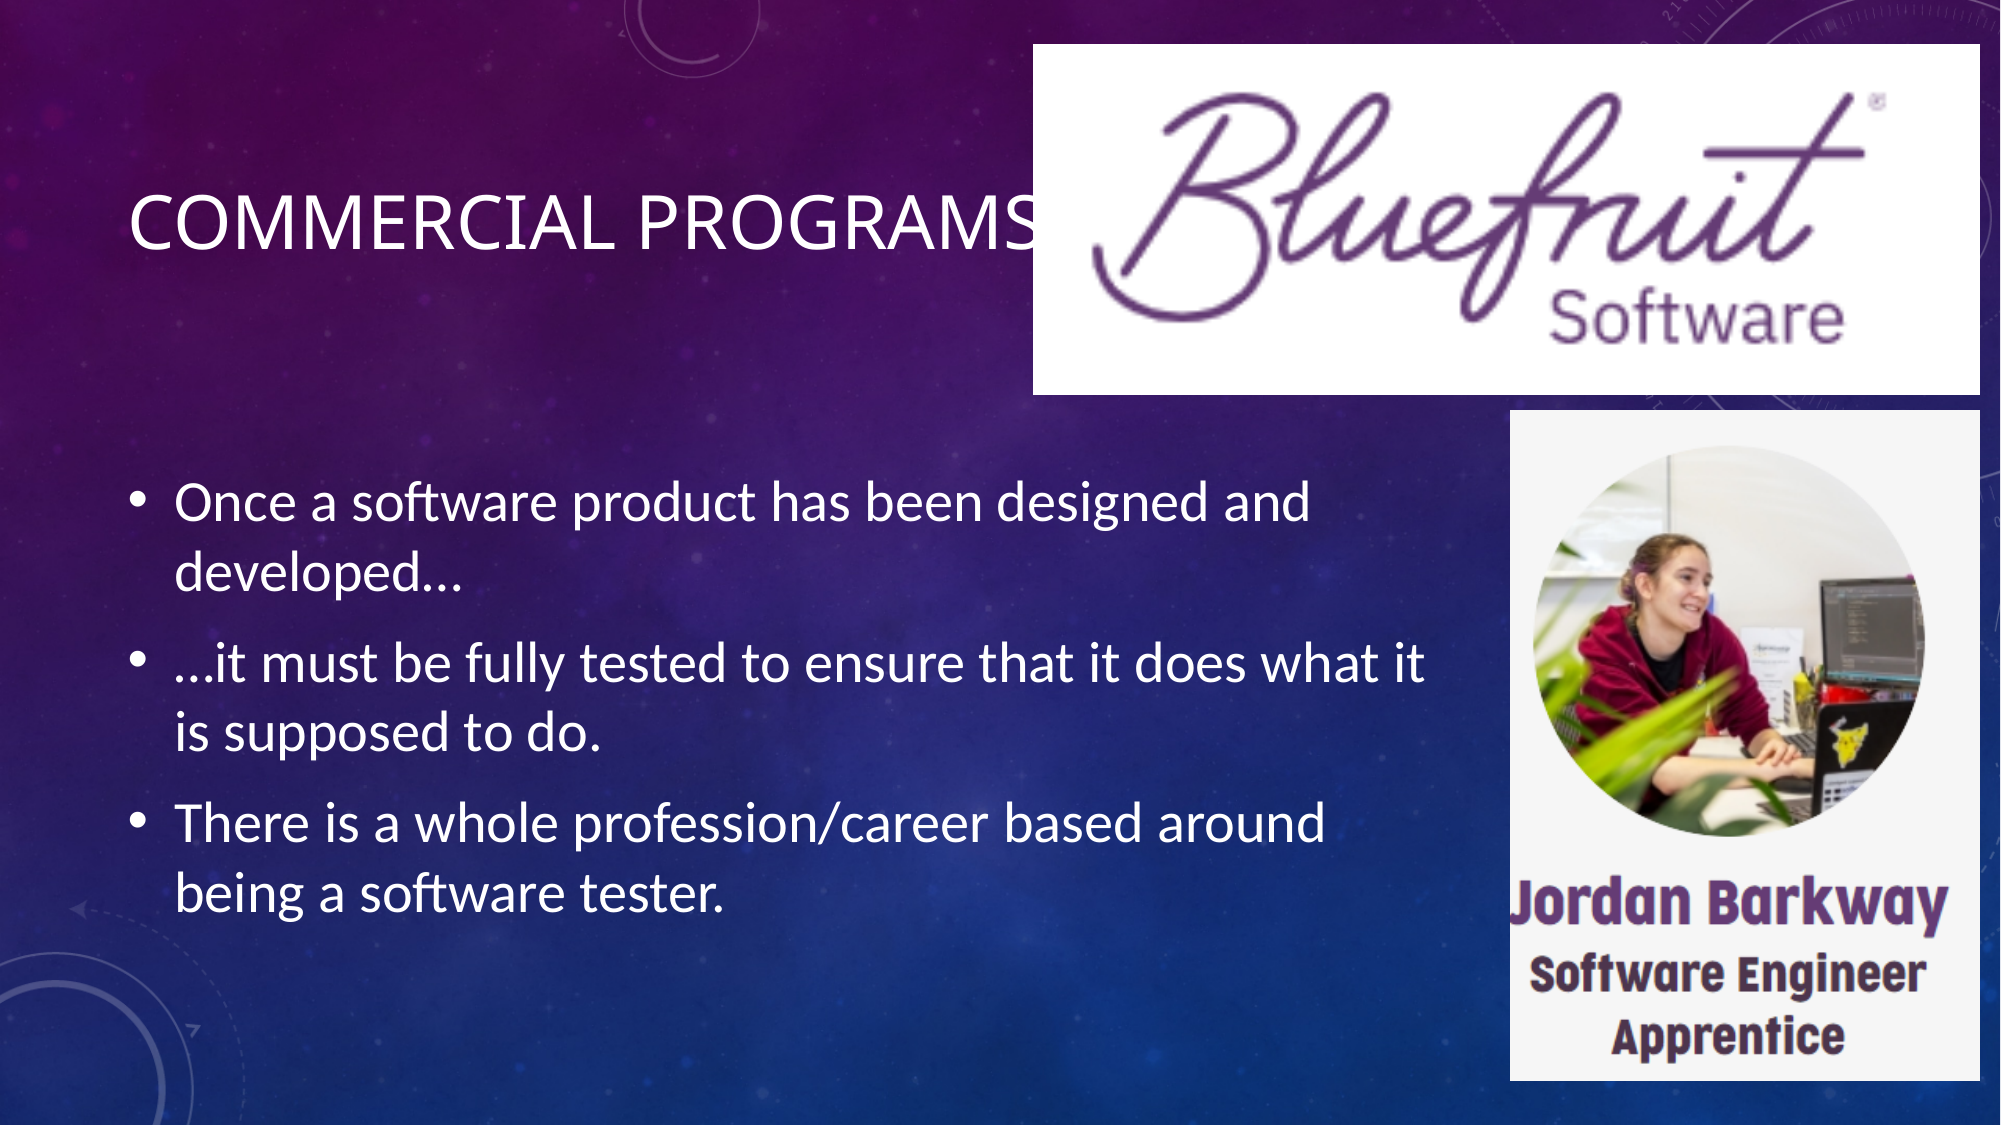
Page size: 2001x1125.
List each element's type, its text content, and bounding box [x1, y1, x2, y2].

list Once a software product has been designed and developed… …it must be fully tested to ensure that it does what it is supposed to do. There is a whole profession/career based around being a software tester. [112, 394, 1448, 993]
picture [0, 0, 2001, 1125]
title Commercial programs [112, 99, 1026, 339]
